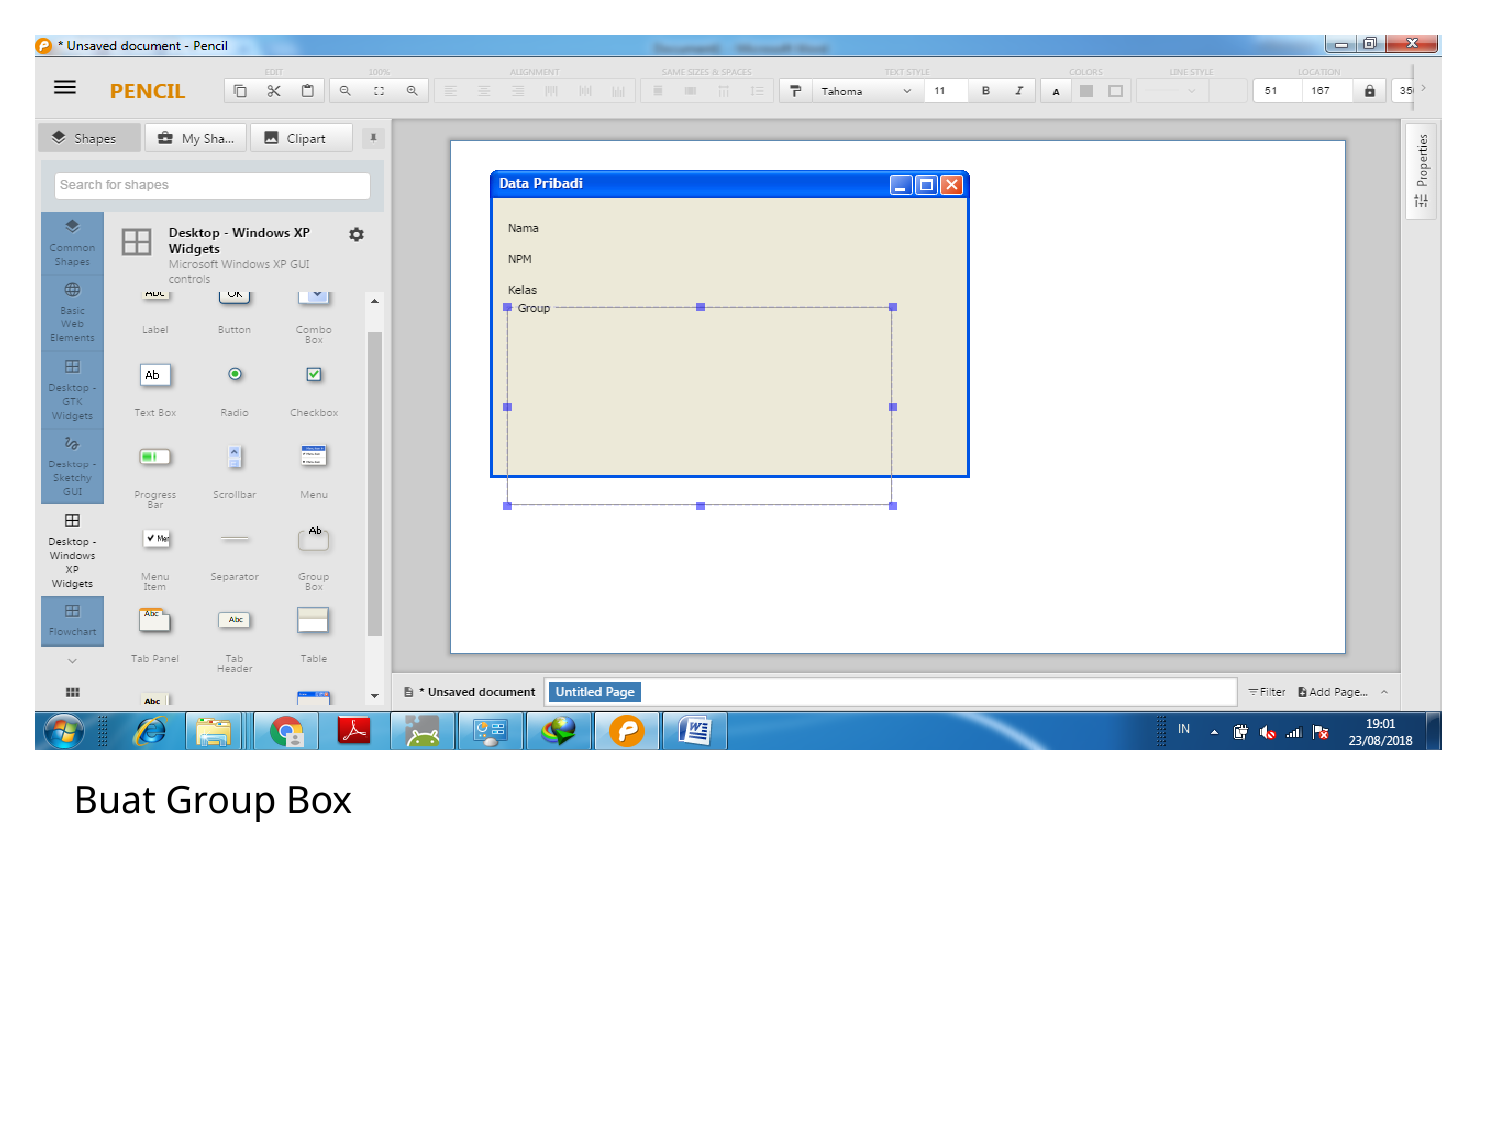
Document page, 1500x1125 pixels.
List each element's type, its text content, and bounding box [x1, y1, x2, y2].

subtitle Buat Group Box [58, 773, 916, 988]
picture [34, 34, 1442, 751]
